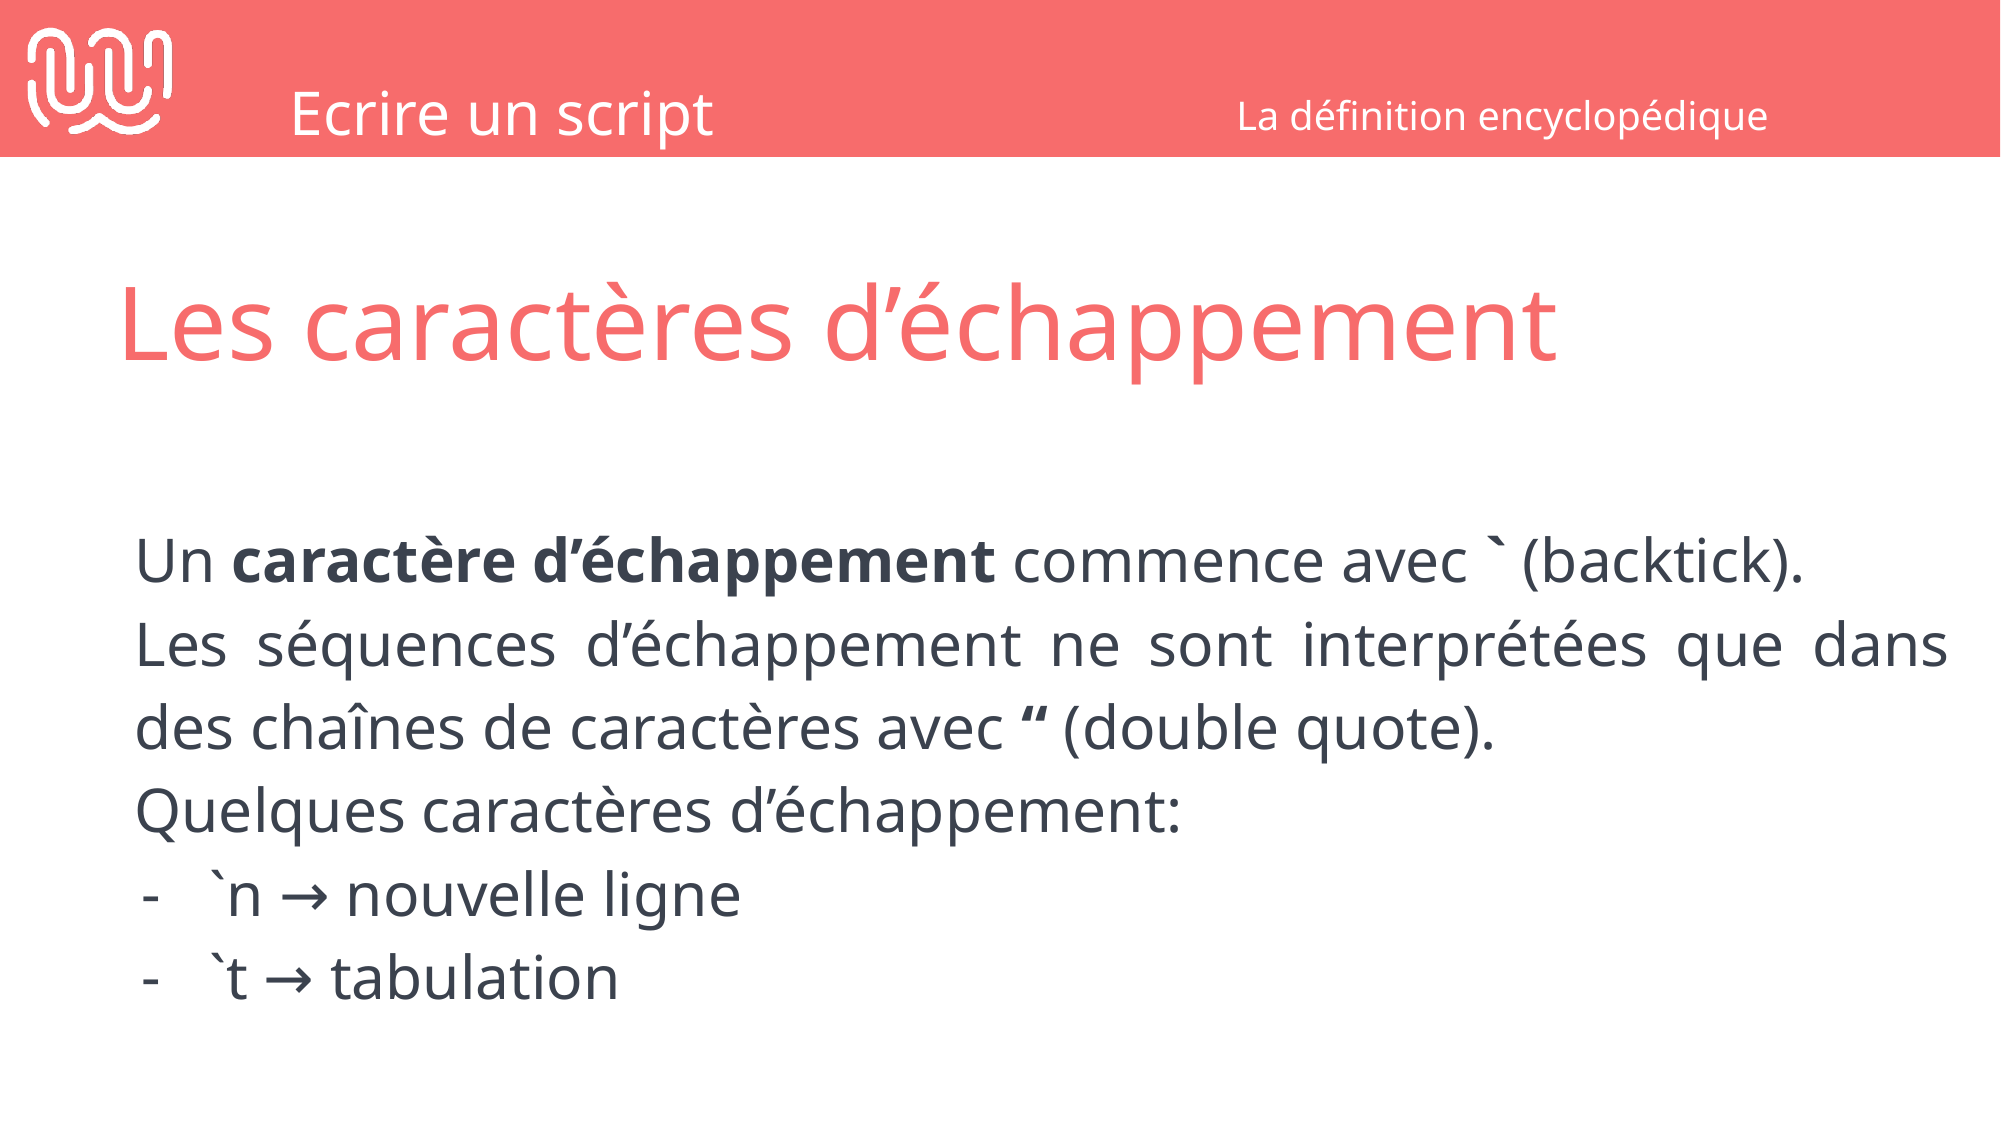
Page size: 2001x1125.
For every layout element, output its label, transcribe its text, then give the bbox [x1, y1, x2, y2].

text_box Ecrire un script [289, 32, 1227, 191]
text_box Les caractères d’échappement [116, 258, 1970, 375]
picture [27, 27, 178, 135]
text_box Un caractère d’échappement commence avec ` (backtick). Les séquences d’échappement ne sont interprétées que dans des chaînes de caractères avec “ (double quote). Quelques caractères d’échappement: `n → nouvelle ligne `t → tabulation [134, 428, 1952, 1095]
text_box La définition encyclopédique [1236, 75, 2000, 154]
